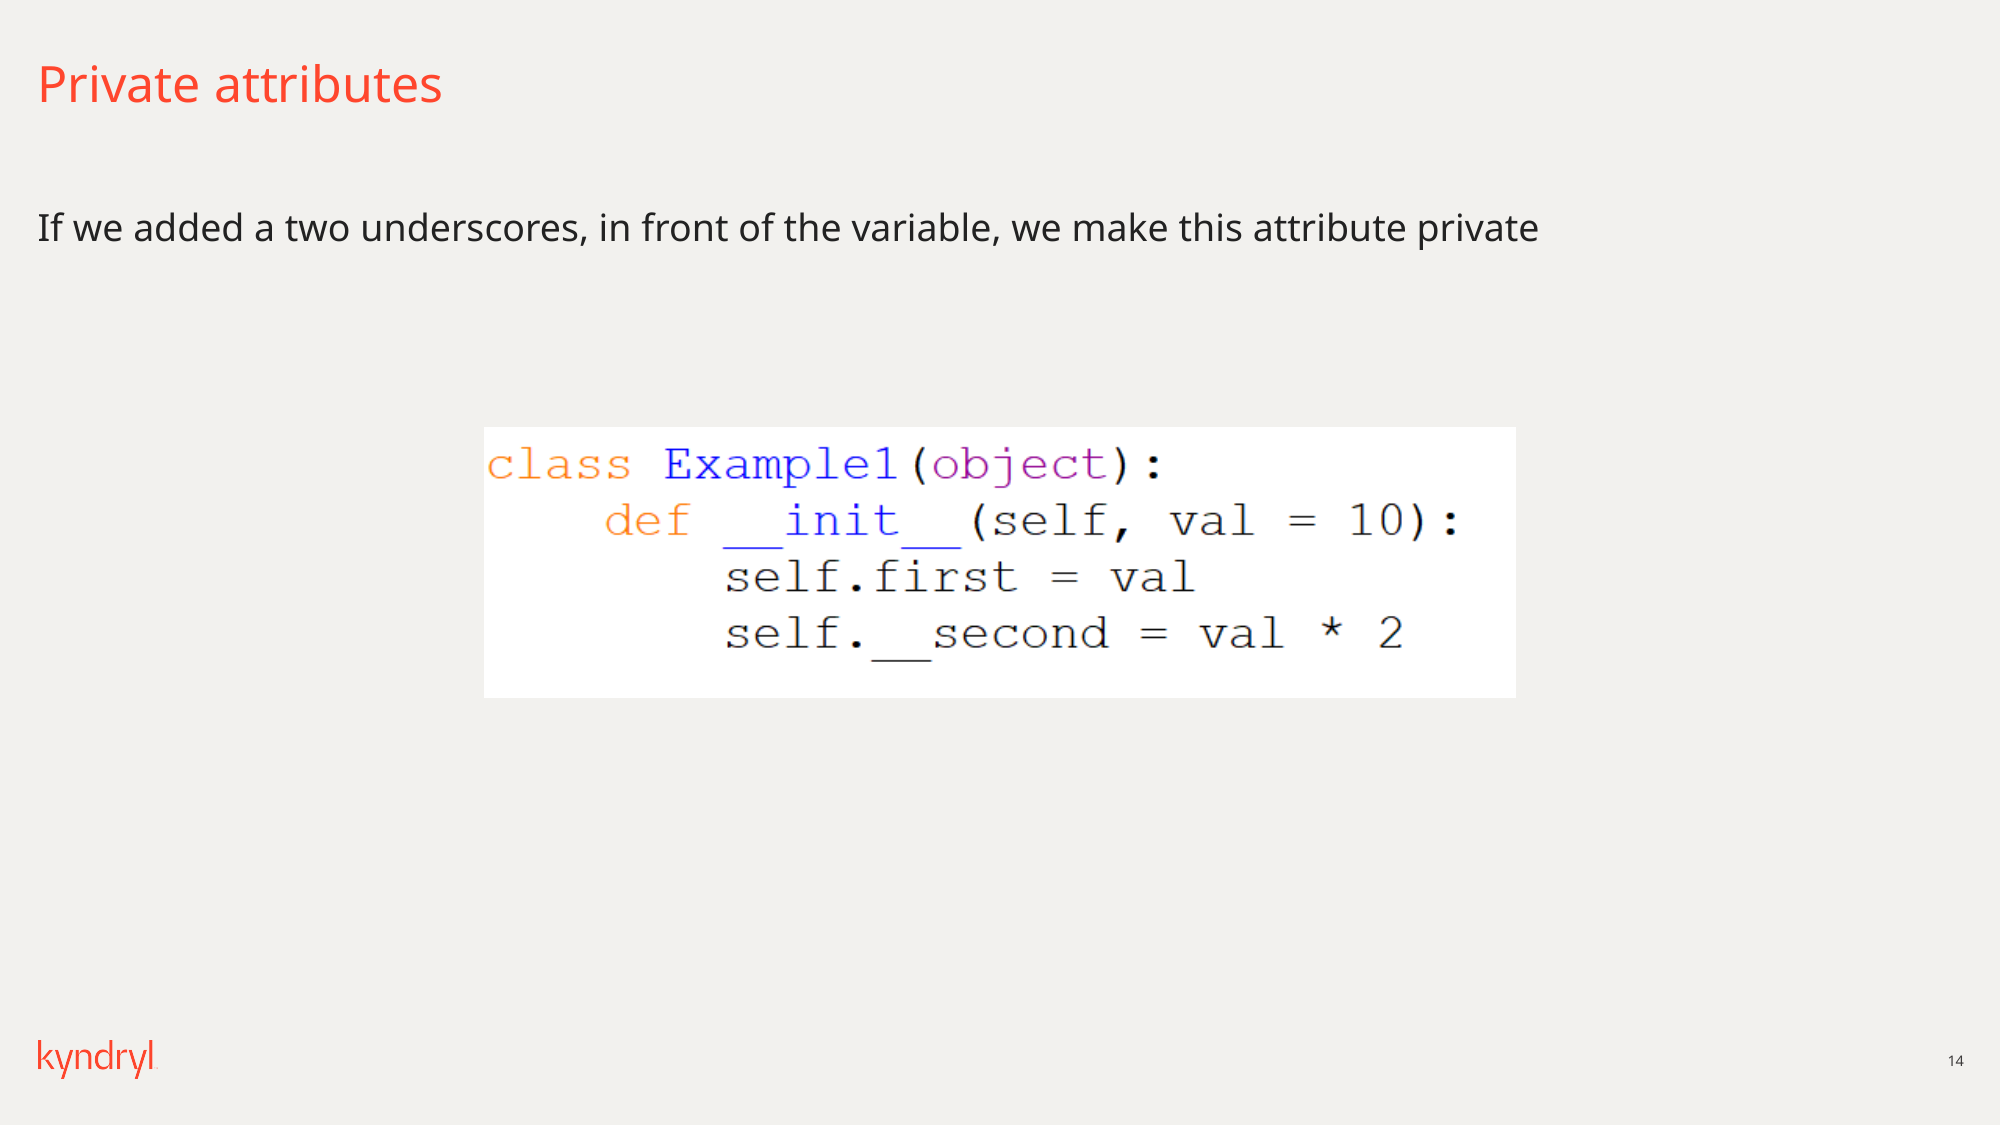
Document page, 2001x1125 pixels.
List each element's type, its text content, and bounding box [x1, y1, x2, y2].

picture [38, 1040, 158, 1079]
slide_number 14 [1921, 1036, 1964, 1072]
picture [484, 427, 1516, 698]
title Private attributes [37, 52, 1250, 99]
list If we added a two underscores, in front of the variable, we make this attribute private [37, 204, 1922, 390]
